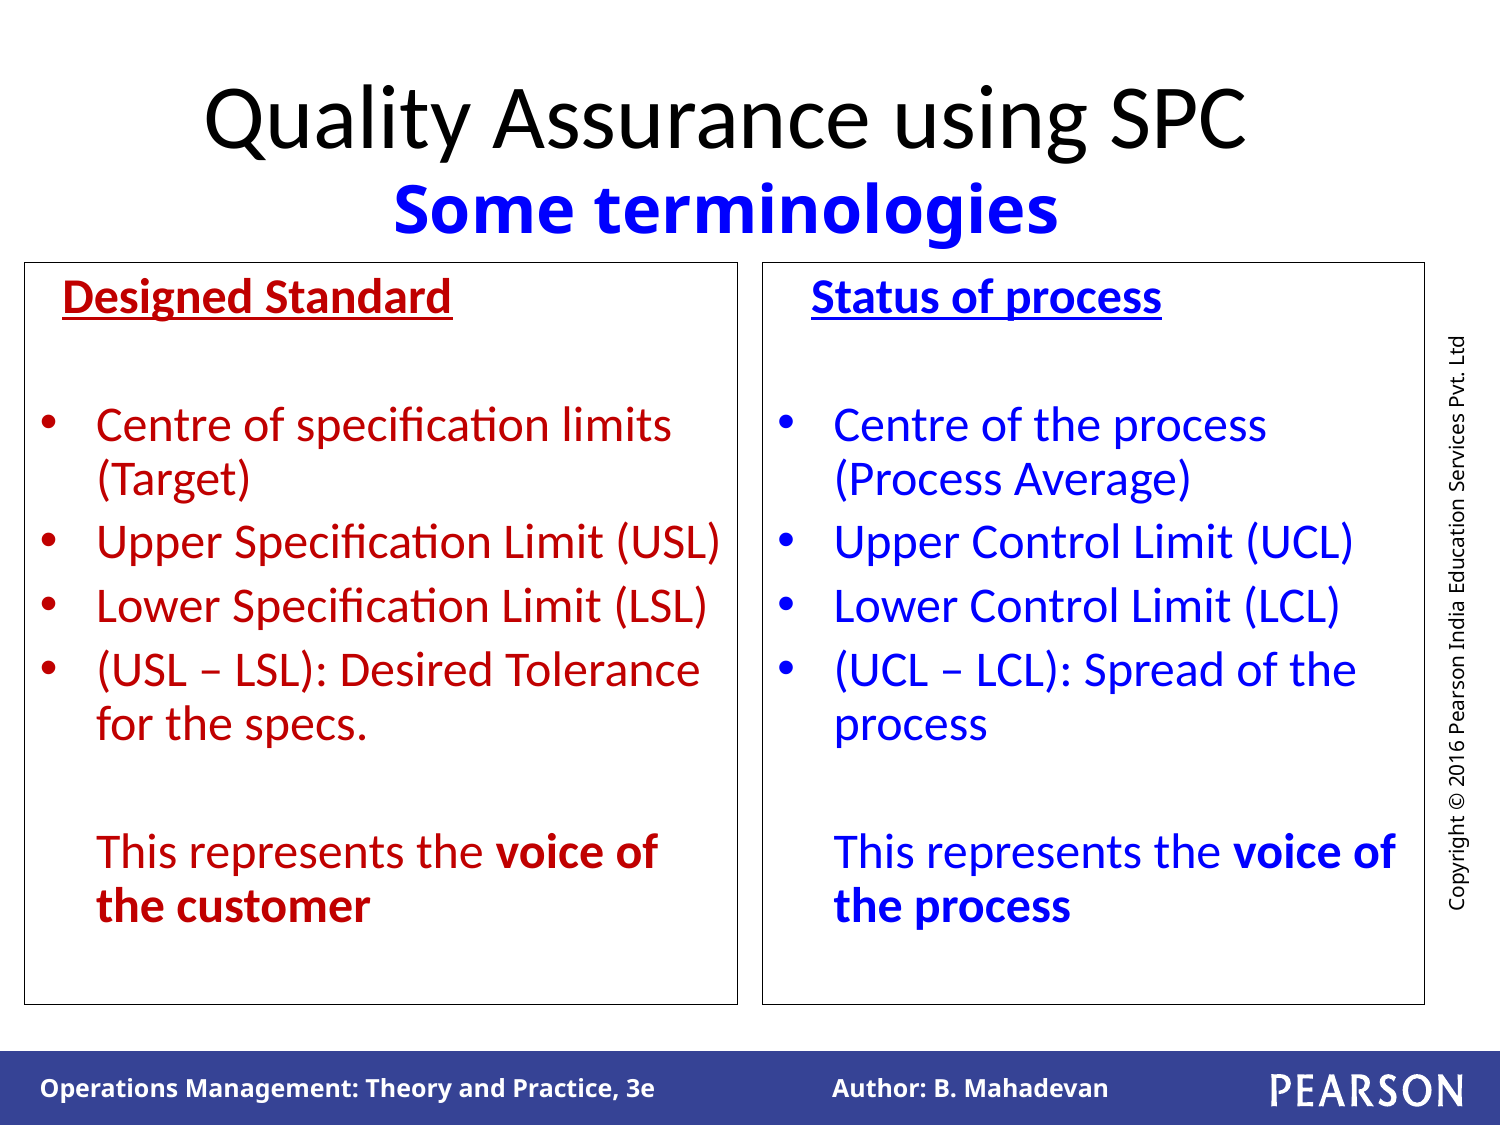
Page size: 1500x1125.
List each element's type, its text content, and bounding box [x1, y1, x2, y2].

list Status of process Centre of the process (Process Average) Upper Control Limit (UCL) Lower Control Limit (LCL) (UCL – LCL): Spread of the process This represents the voice of the process [762, 262, 1425, 1005]
title Quality Assurance using SPC Some terminologies [70, 50, 1383, 250]
list Designed Standard Centre of specification limits (Target) Upper Specification Limit (USL) Lower Specification Limit (LSL) (USL – LSL): Desired Tolerance for the specs. This represents the voice of the customer [24, 262, 738, 1005]
